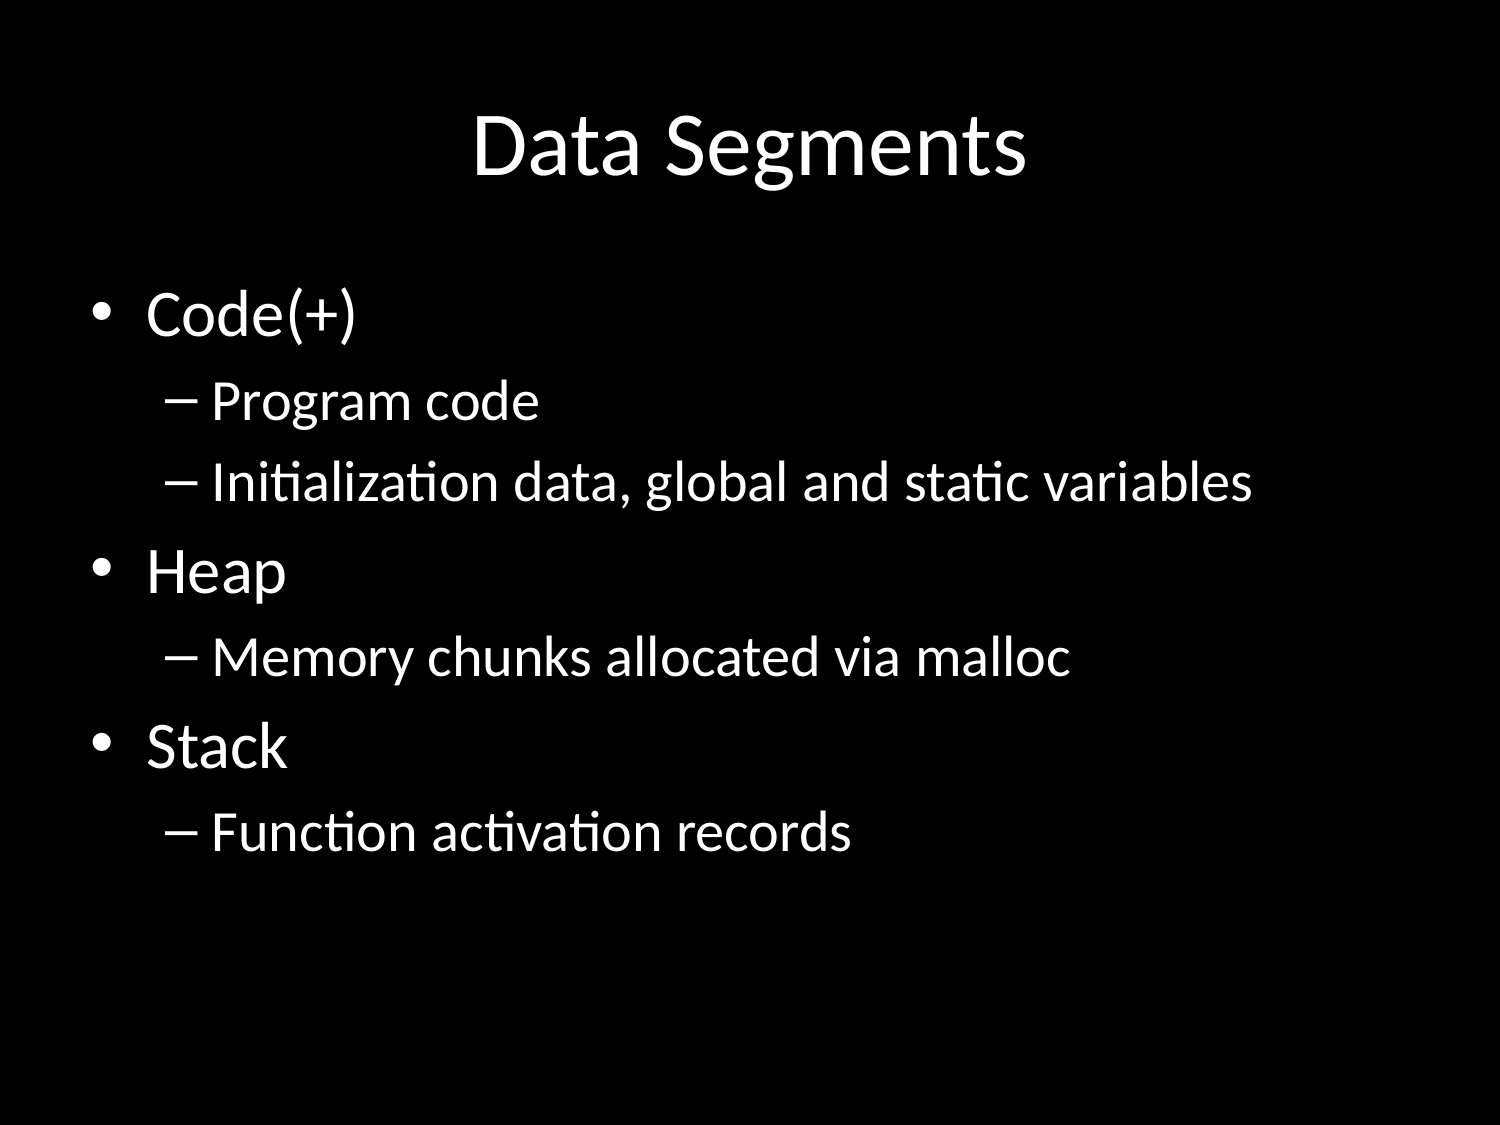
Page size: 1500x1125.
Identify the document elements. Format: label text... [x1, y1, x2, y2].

list Code(+) Program code Initialization data, global and static variables Heap Memory chunks allocated via malloc Stack Function activation records [75, 262, 1425, 1005]
title Data Segments [75, 45, 1425, 233]
